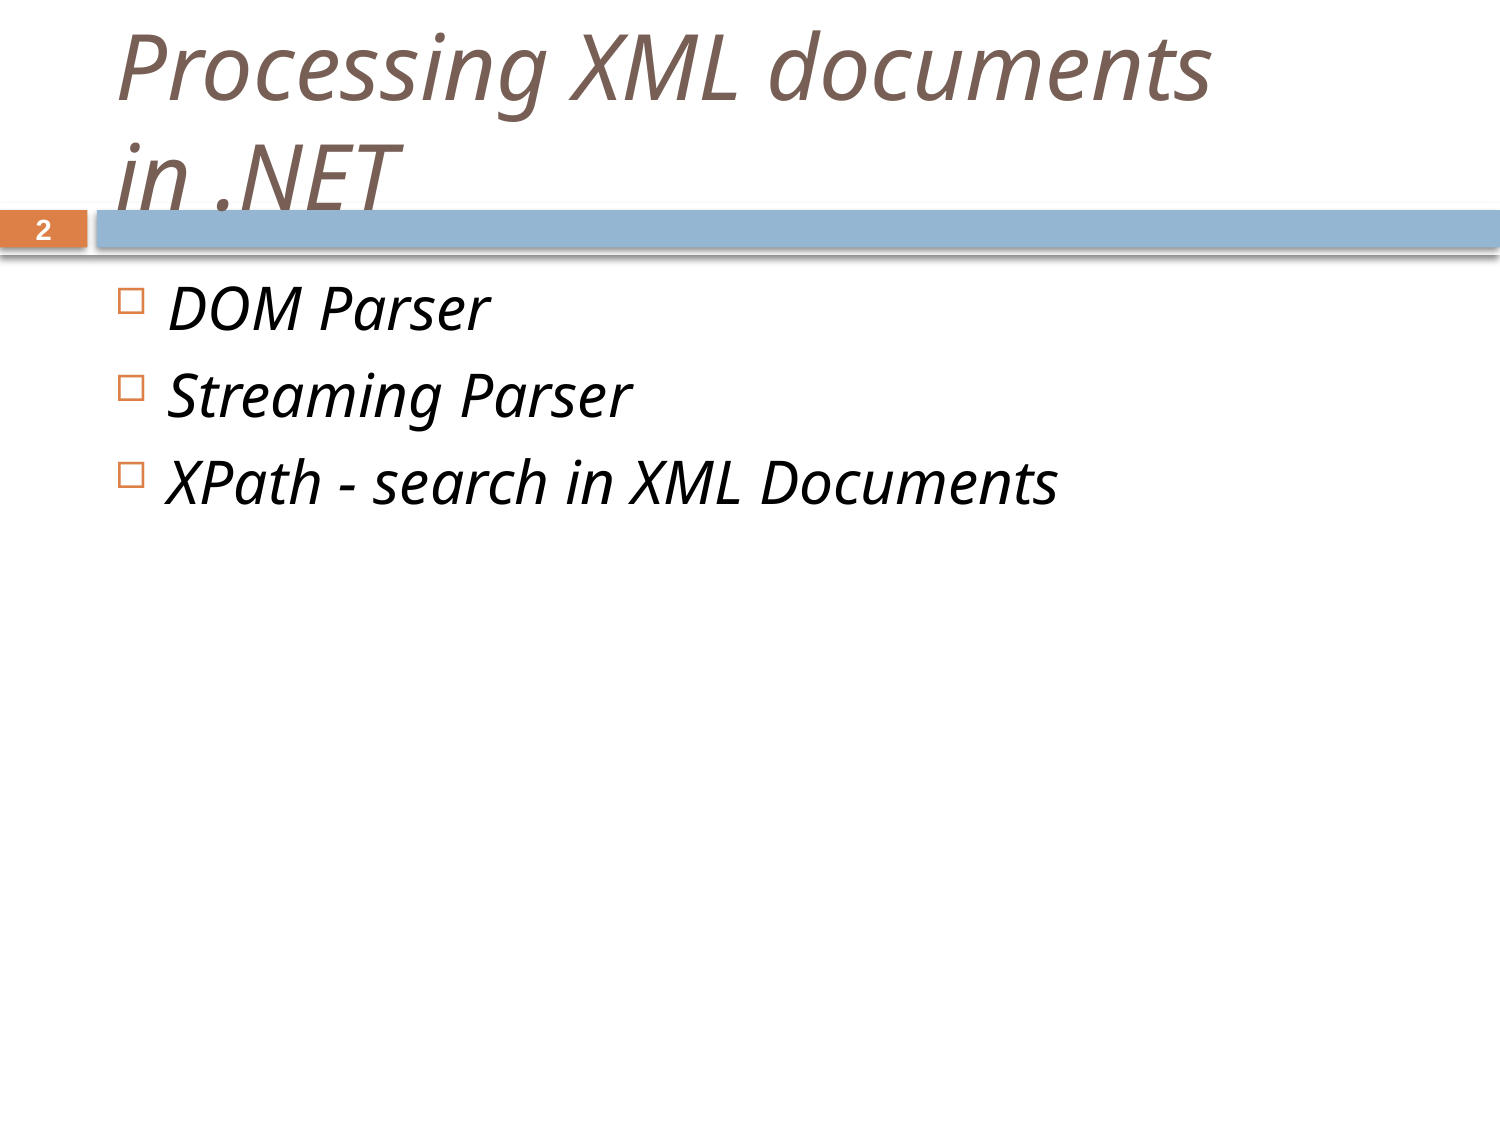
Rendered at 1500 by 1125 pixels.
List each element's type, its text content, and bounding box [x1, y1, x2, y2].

title Processing XML documents in .NET [100, 37, 1438, 200]
list DOM Parser Streaming Parser XPath - search in XML Documents [100, 262, 1438, 1000]
slide_number 2 [0, 208, 88, 249]
